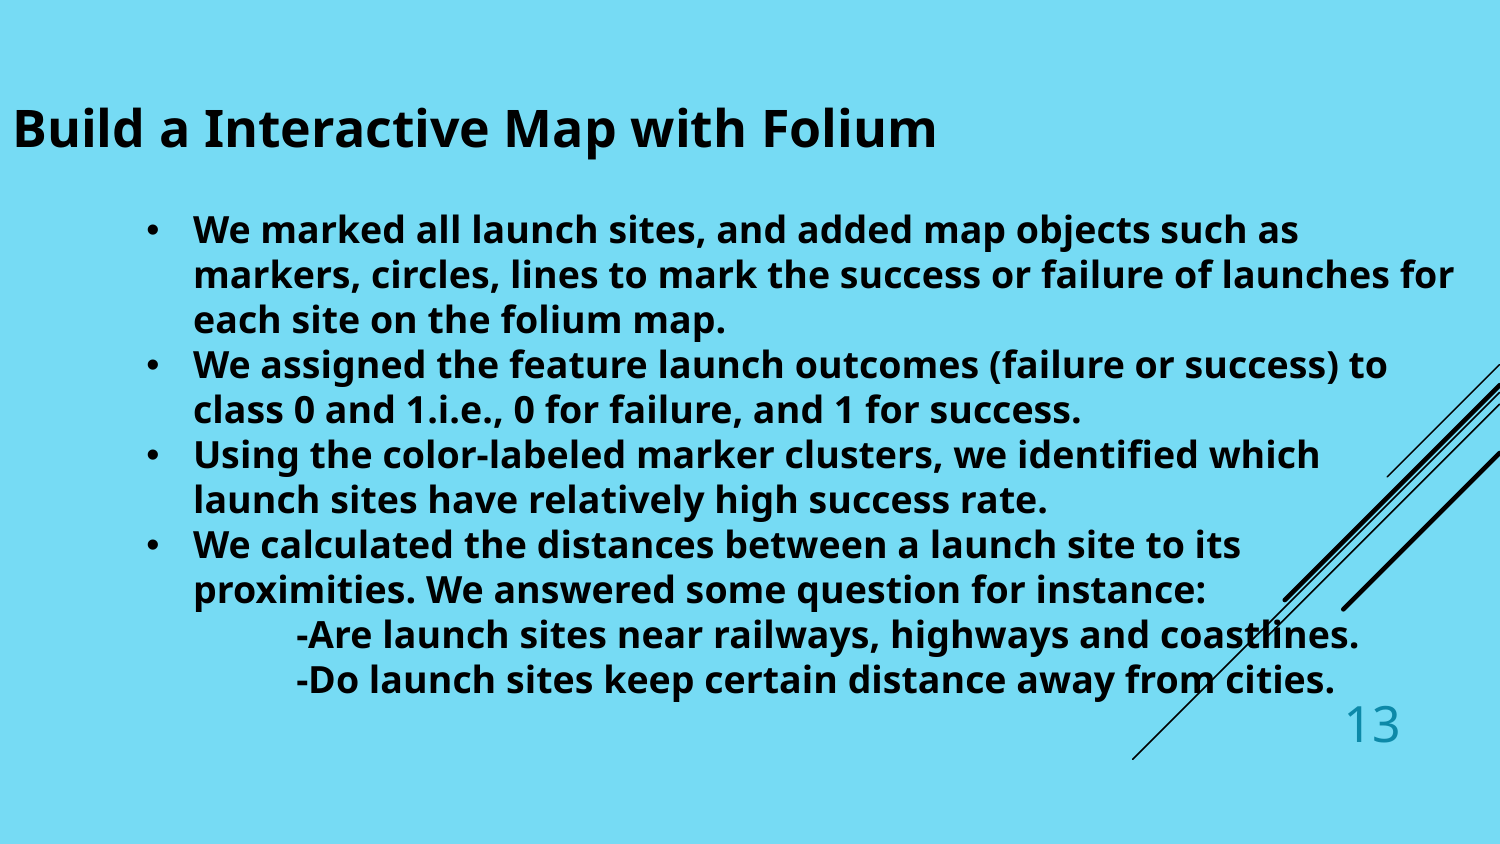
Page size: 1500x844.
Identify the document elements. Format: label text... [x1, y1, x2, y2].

text_box We marked all launch sites, and added map objects such as markers, circles, lines to mark the success or failure of launches for each site on the folium map. We assigned the feature launch outcomes (failure or success) to class 0 and 1.i.e., 0 for failure, and 1 for success. Using the color-labeled marker clusters, we identified which launch sites have relatively high success rate. We calculated the distances between a launch site to its proximities. We answered some question for instance: -Are launch sites near railways, highways and coastlines. -Do launch sites keep certain distance away from cities. [131, 191, 1473, 714]
slide_number 13 [1275, 714, 1416, 769]
text_box Build a Interactive Map with Folium [0, 96, 1123, 164]
